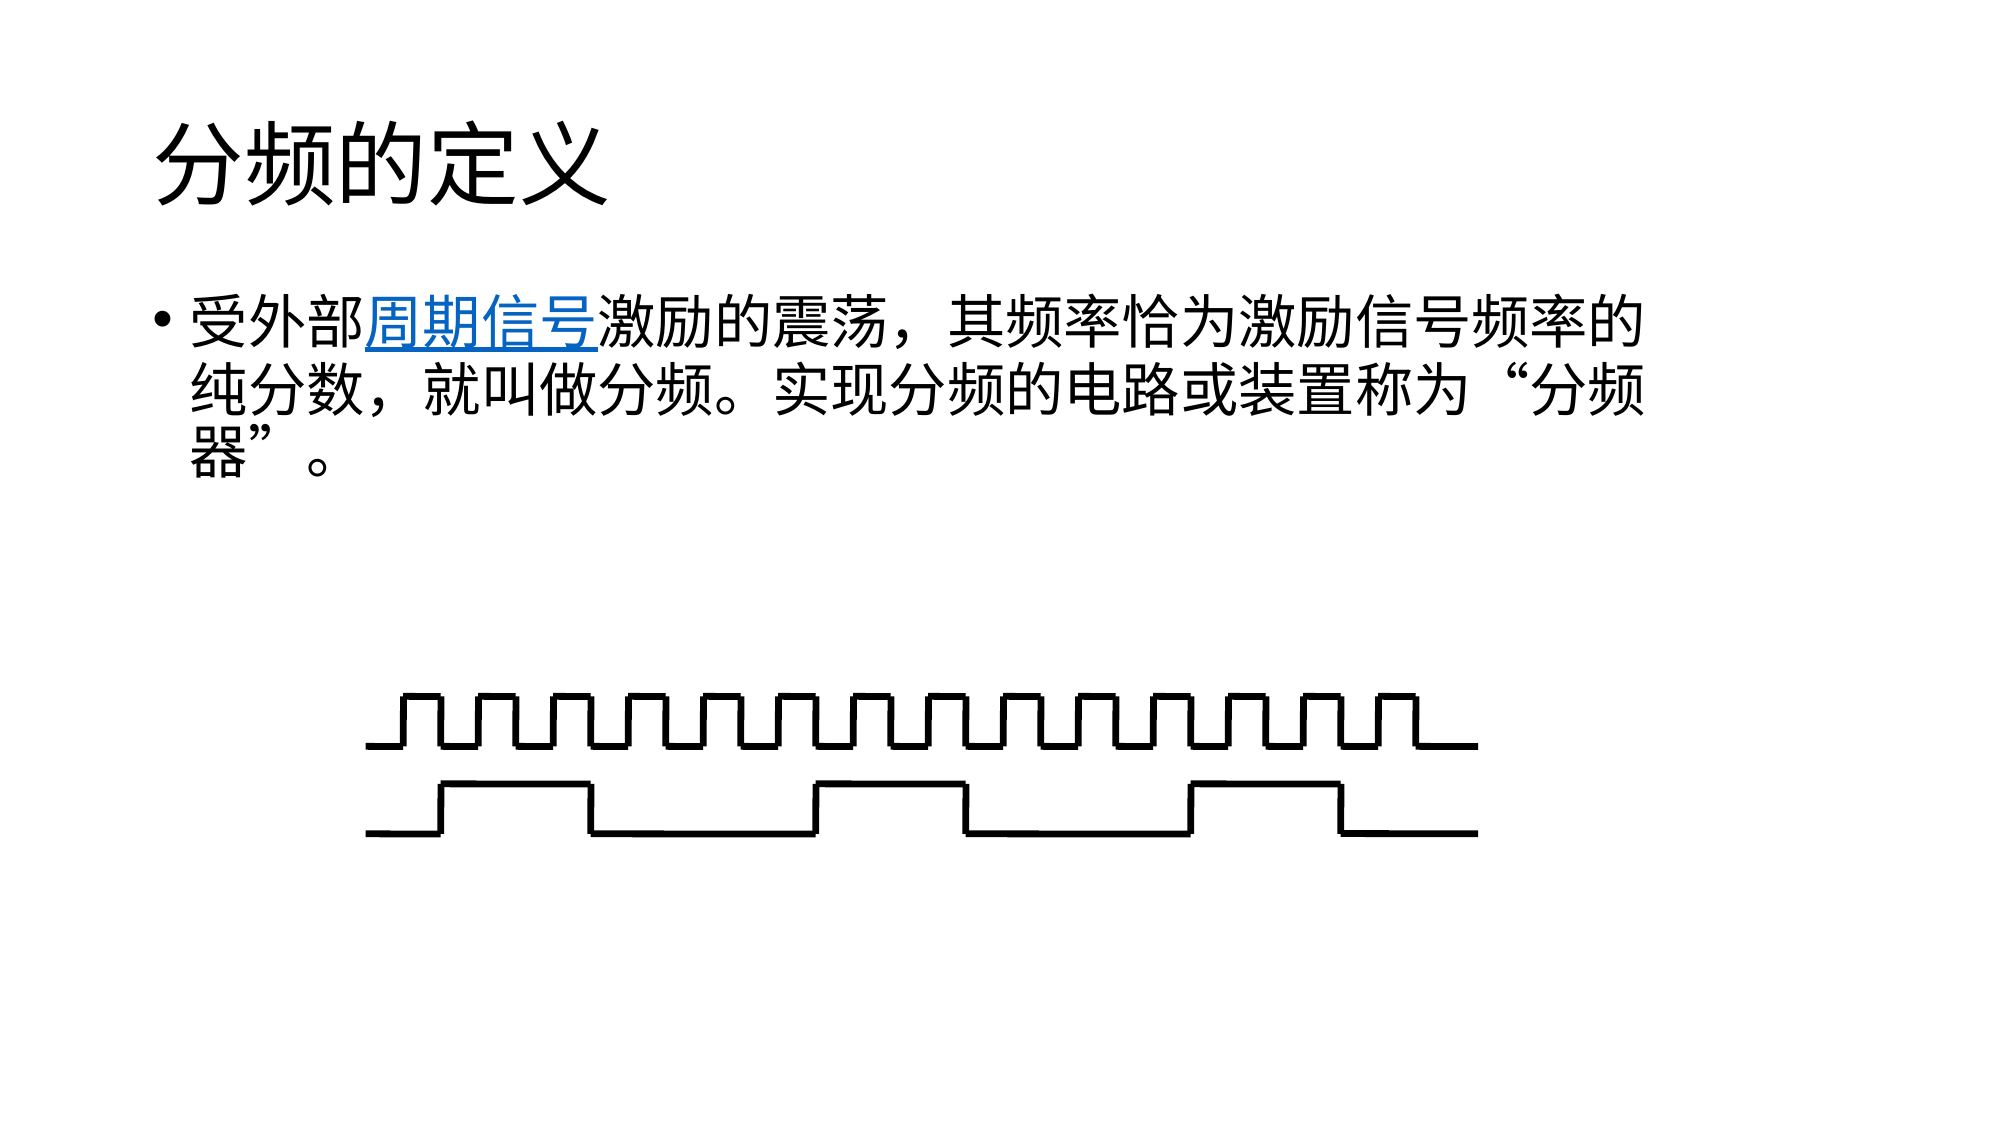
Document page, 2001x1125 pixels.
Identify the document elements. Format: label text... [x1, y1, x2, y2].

list 受外部周期信号激励的震荡，其频率恰为激励信号频率的纯分数，就叫做分频。实现分频的电路或装置称为“分频器”。 [137, 277, 1675, 835]
title 分频的定义 [137, 59, 1863, 278]
